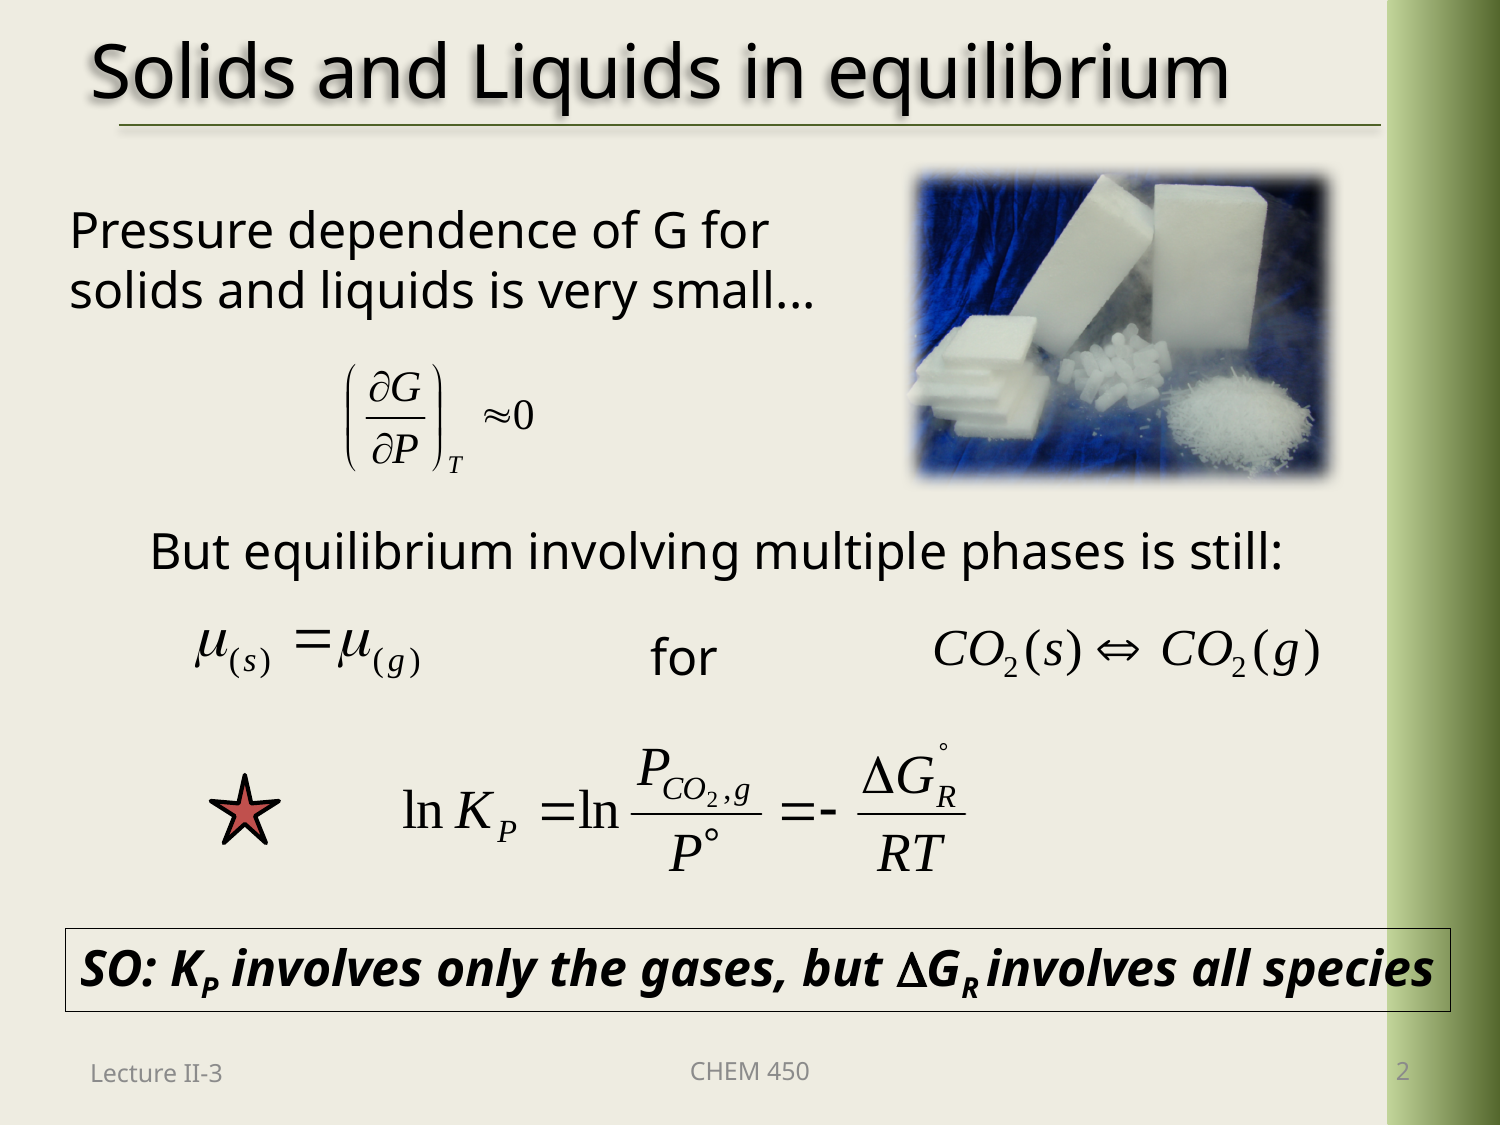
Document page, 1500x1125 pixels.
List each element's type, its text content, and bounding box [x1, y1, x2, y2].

picture [899, 159, 1345, 493]
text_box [394, 731, 976, 884]
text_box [183, 598, 432, 692]
text_box for [635, 618, 746, 693]
text_box SO: KP involves only the gases, but GR involves all species [65, 928, 1451, 1012]
text_box But equilibrium involving multiple phases is still: [134, 512, 1300, 587]
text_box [925, 612, 1328, 687]
title Solids and Liquids in equilibrium [75, 0, 1425, 163]
slide_number Lecture II-3 [75, 1042, 425, 1103]
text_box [338, 356, 543, 484]
footer CHEM 450 [512, 1042, 988, 1103]
text_box [208, 772, 281, 845]
slide_number 2 [1074, 1042, 1425, 1103]
text_box Pressure dependence of G for solids and liquids is very small... [54, 190, 846, 326]
